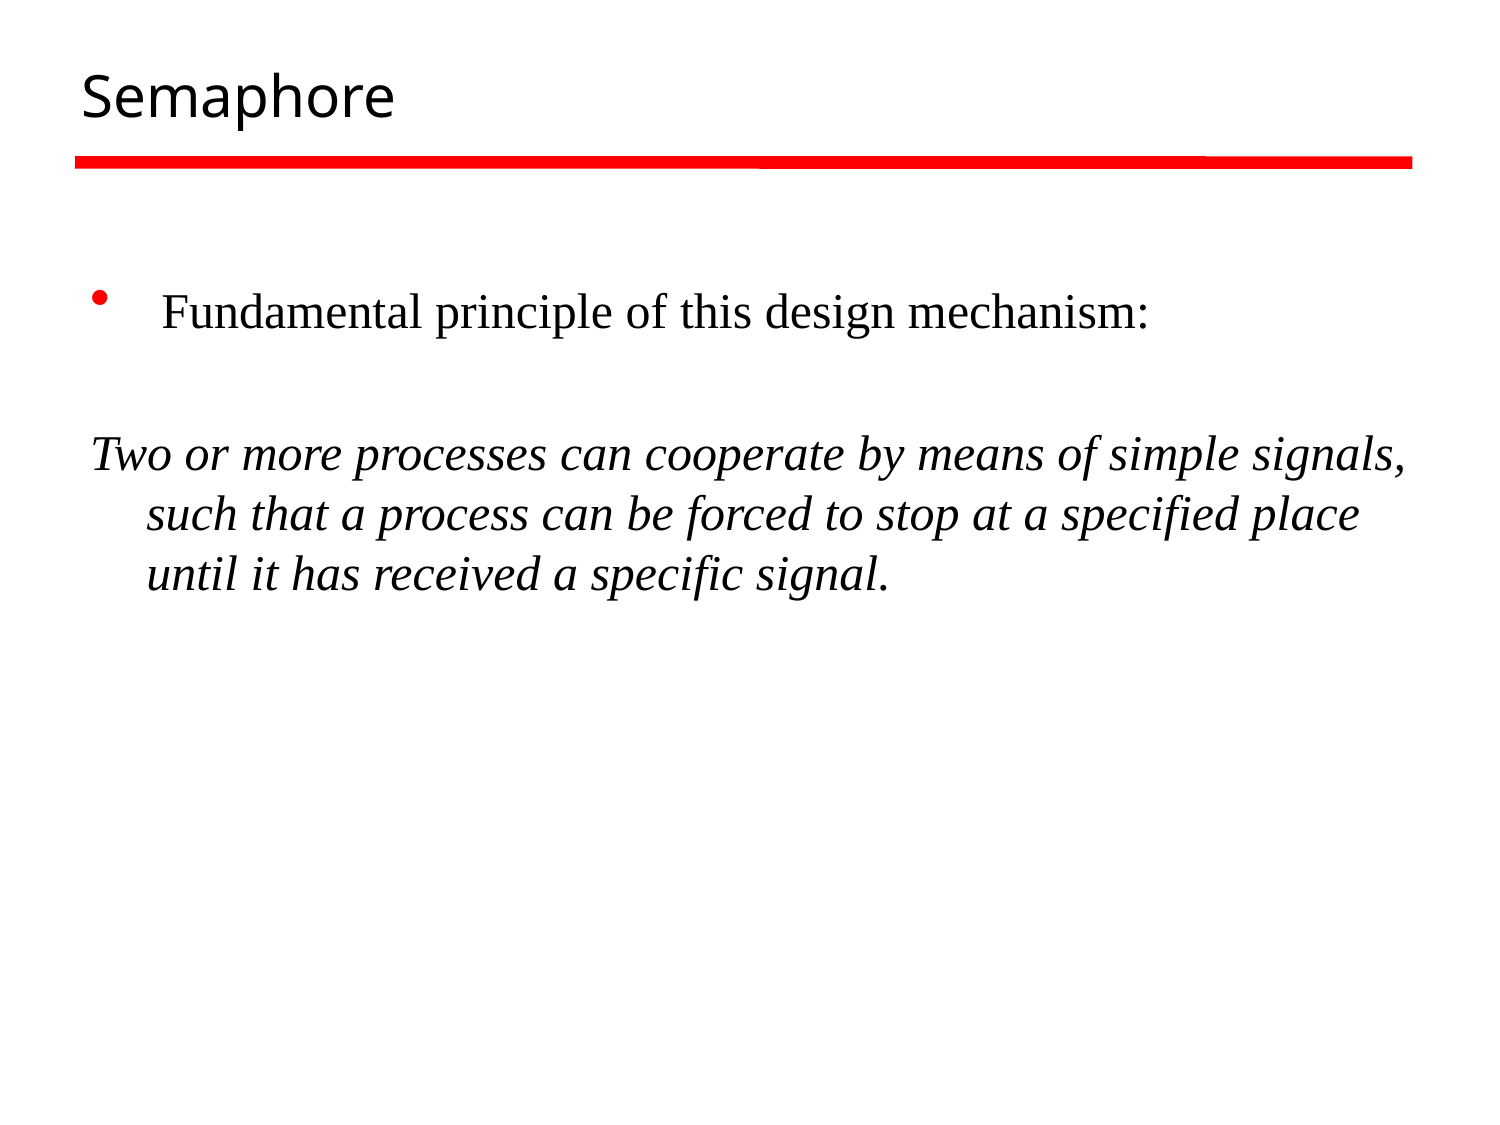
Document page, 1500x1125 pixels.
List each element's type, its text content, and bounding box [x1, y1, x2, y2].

title Semaphore [66, 24, 1413, 163]
list Fundamental principle of this design mechanism: Two or more processes can cooperate by means of simple signals, such that a process can be forced to stop at a specified place until it has received a specific signal. [74, 262, 1426, 1076]
